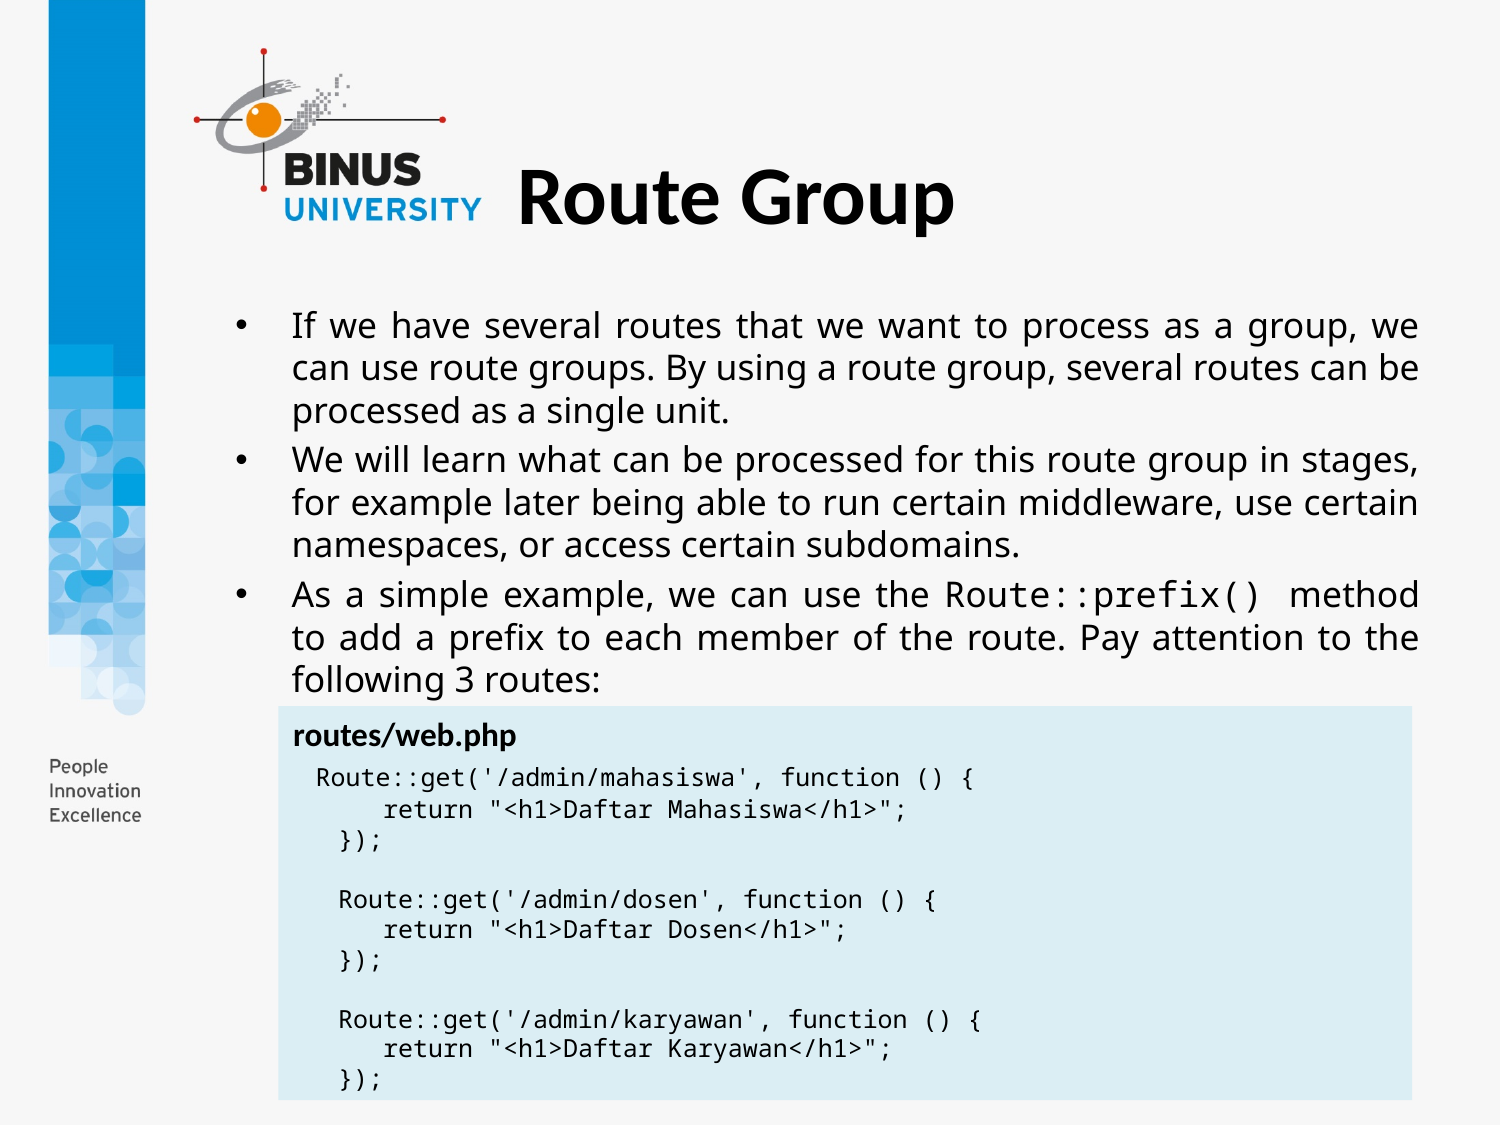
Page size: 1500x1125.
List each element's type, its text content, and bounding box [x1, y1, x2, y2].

text_box Route Group [502, 133, 972, 249]
picture [0, 0, 1500, 845]
list If we have several routes that we want to process as a group, we can use route groups. By using a route group, several routes can be processed as a single unit. We will learn what can be processed for this route group in stages, for example later being able to run certain middleware, use certain namespaces, or access certain subdomains. As a simple example, we can use the Route::prefix() method to add a prefix to each member of the route. Pay attention to the following 3 routes: [220, 295, 1436, 1062]
text_box routes/web.php Route::get('/admin/mahasiswa', function () { return "<h1>Daftar Mahasiswa</h1>"; }); Route::get('/admin/dosen', function () { return "<h1>Daftar Dosen</h1>"; }); Route::get('/admin/karyawan', function () { return "<h1>Daftar Karyawan</h1>"; }); [278, 706, 1413, 1101]
